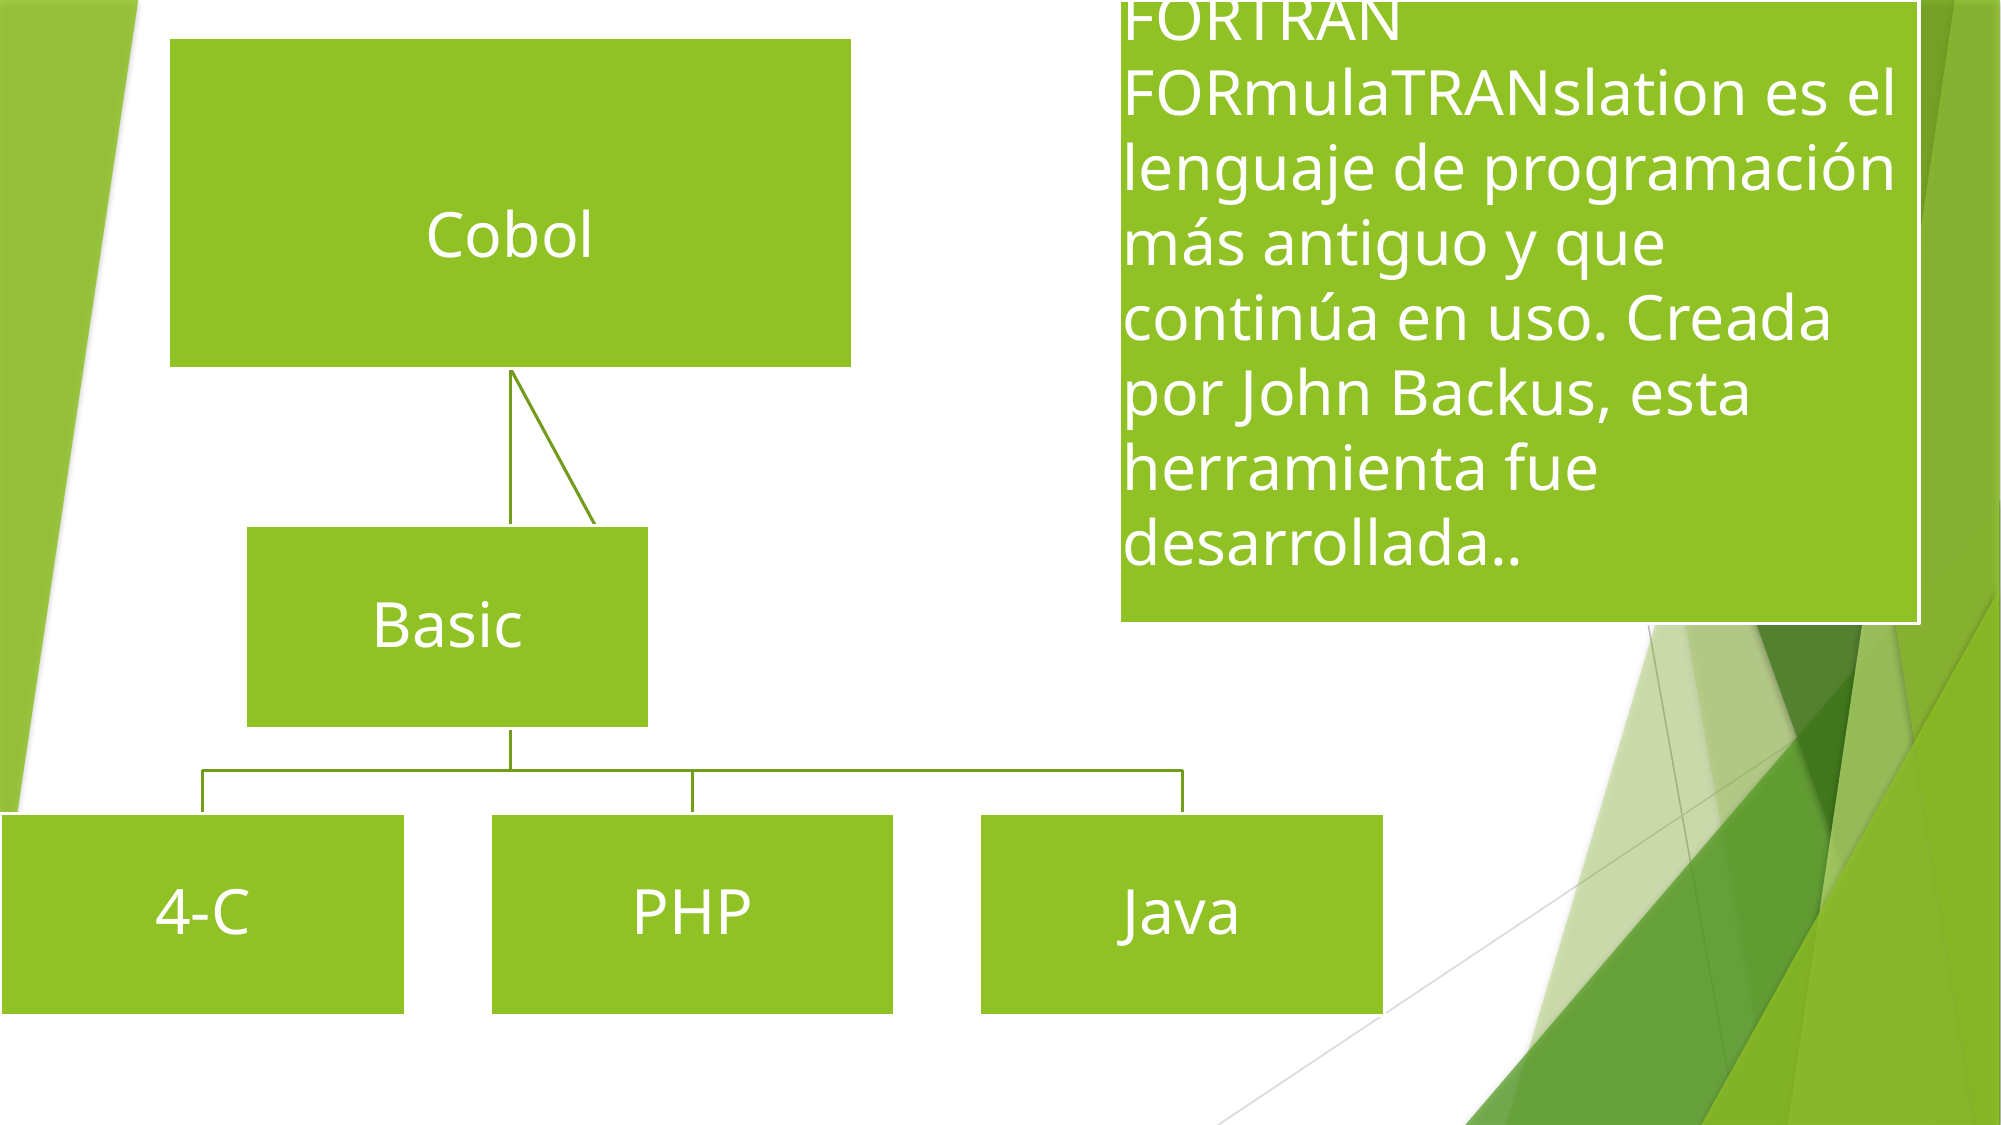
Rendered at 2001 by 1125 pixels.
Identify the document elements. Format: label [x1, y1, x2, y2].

text_box [0, 0, 1920, 1125]
